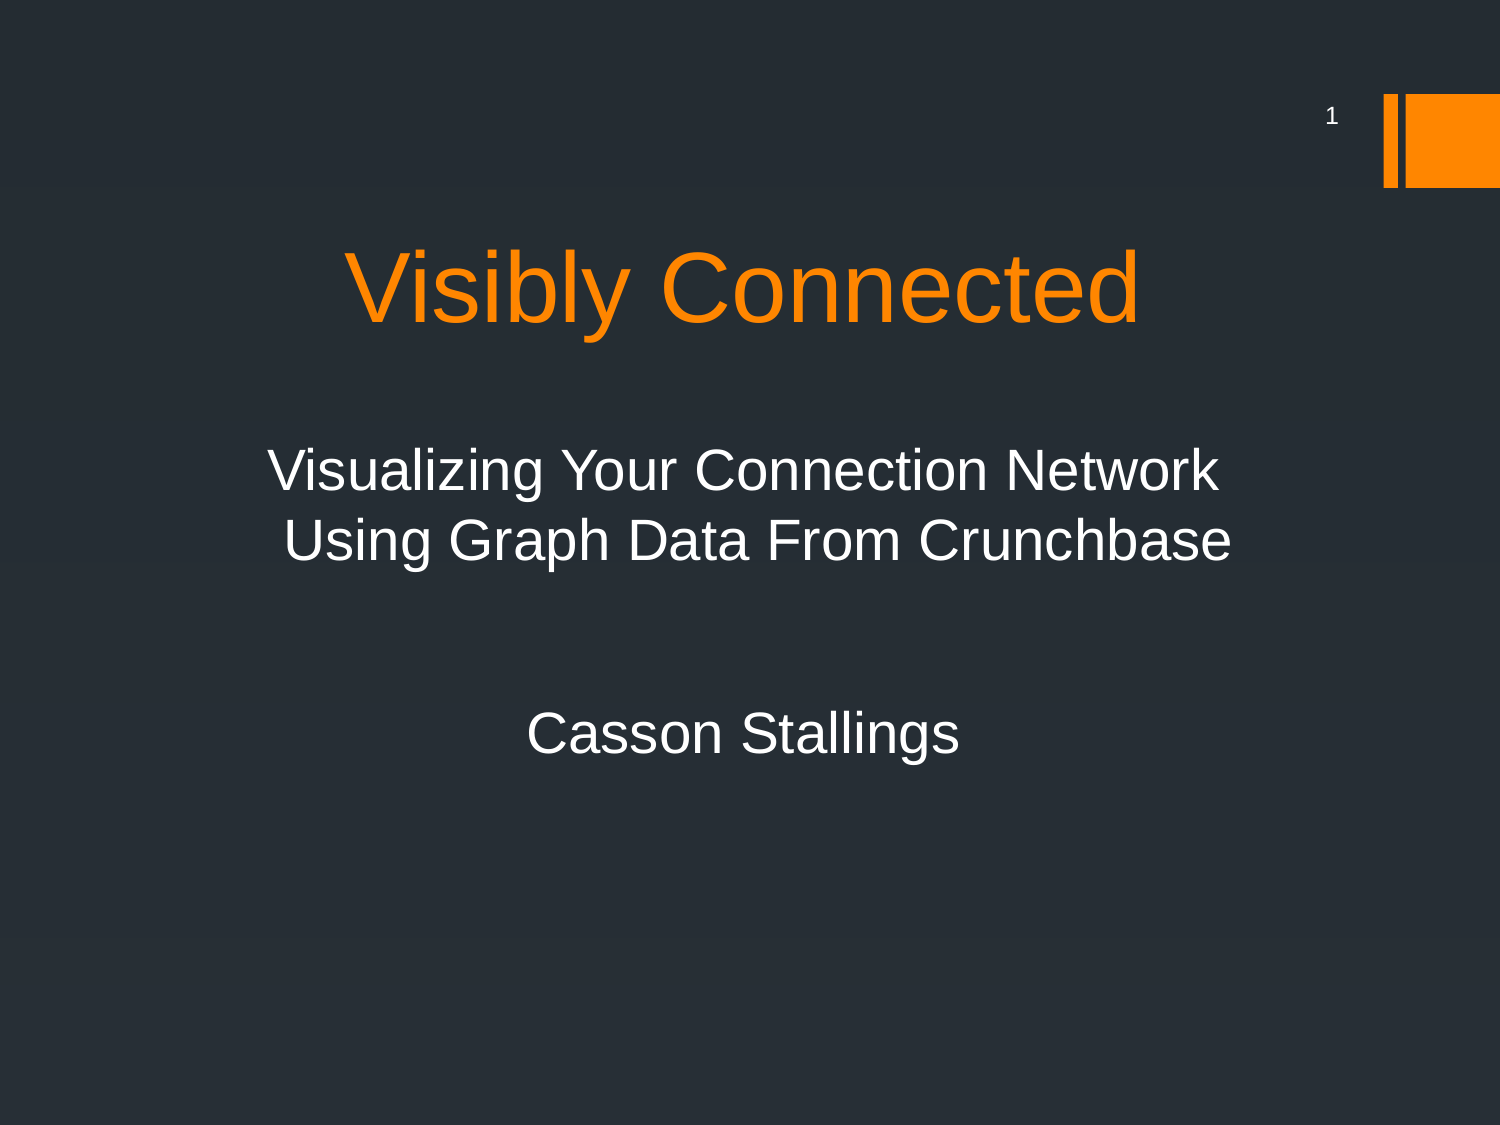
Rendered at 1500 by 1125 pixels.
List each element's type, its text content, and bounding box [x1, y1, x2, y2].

text_box Visualizing Your Connection Network Using Graph Data From Crunchbase [252, 424, 1250, 580]
slide_number 1 [1199, 90, 1355, 140]
title Visibly Connected [37, 212, 1450, 350]
subtitle Casson Stallings [218, 687, 1269, 800]
